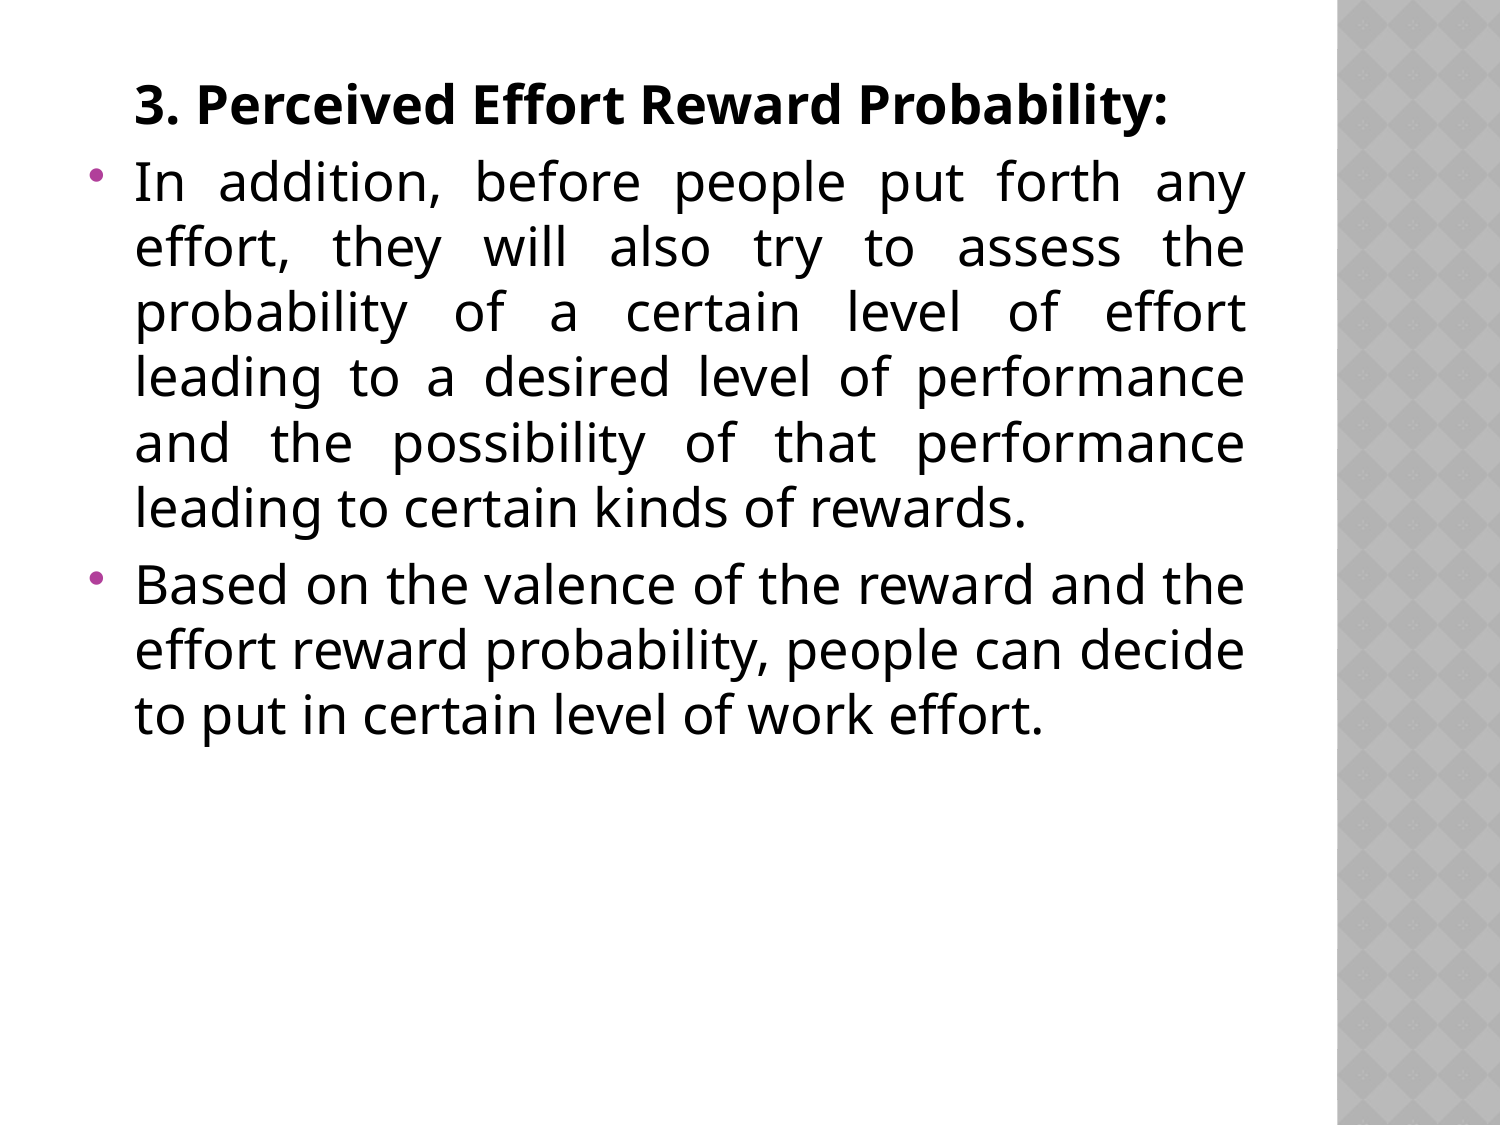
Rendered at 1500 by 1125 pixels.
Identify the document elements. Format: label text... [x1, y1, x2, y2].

list 3. Perceived Effort Reward Probability: In addition, before people put forth any effort, they will also try to assess the probability of a certain level of effort leading to a desired level of performance and the possibility of that performance leading to certain kinds of rewards. Based on the valence of the reward and the effort reward probability, people can decide to put in certain level of work effort. [75, 62, 1263, 1059]
